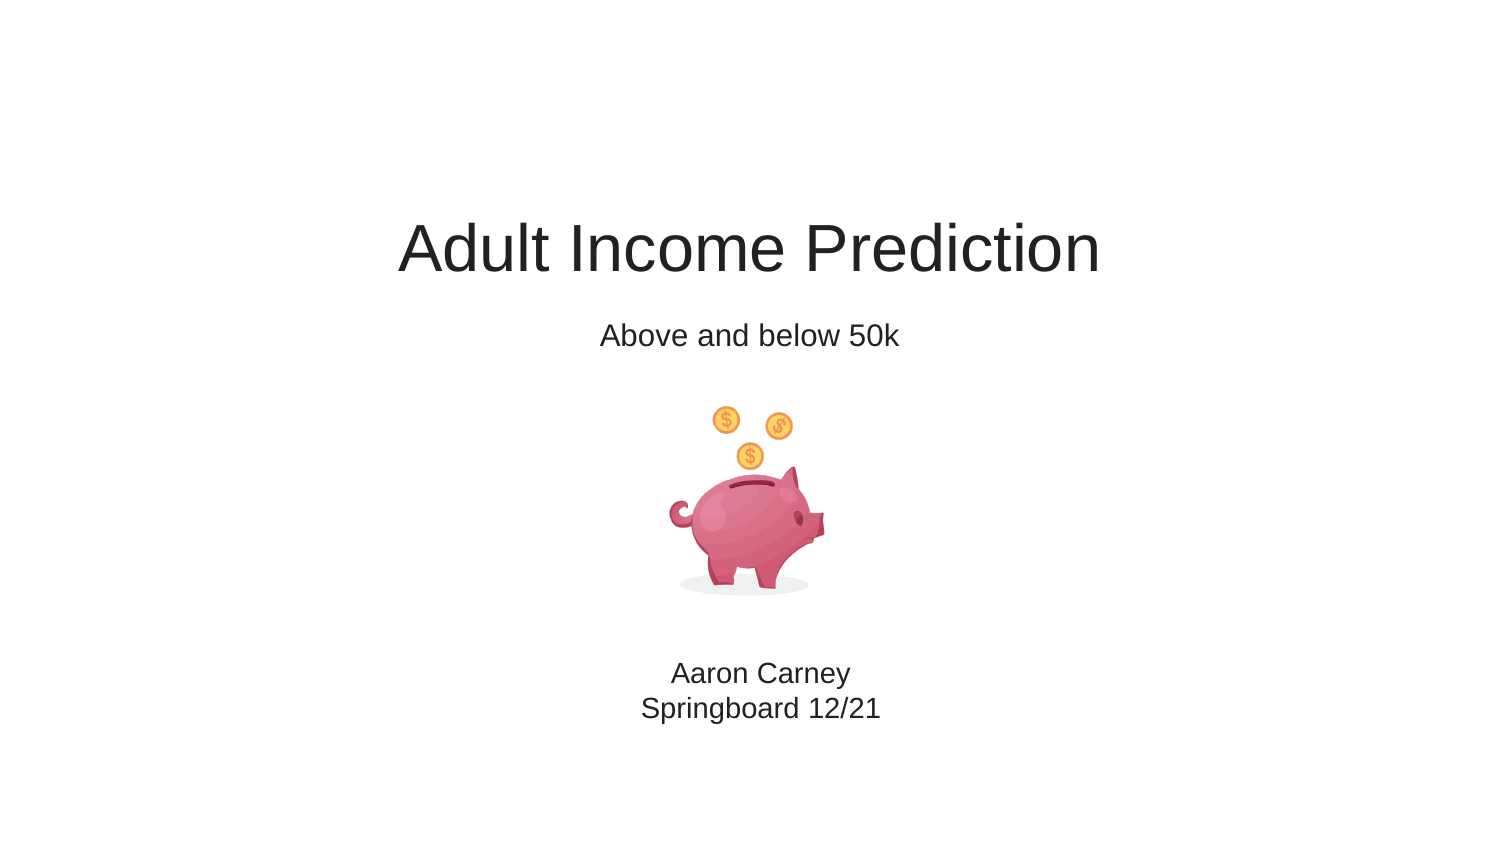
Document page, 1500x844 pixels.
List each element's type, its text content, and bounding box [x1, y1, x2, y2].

picture [601, 391, 898, 603]
text_box Aaron Carney Springboard 12/21 [500, 639, 1023, 740]
title Adult Income Prediction [51, 122, 1449, 299]
subtitle Above and below 50k [51, 299, 1449, 385]
